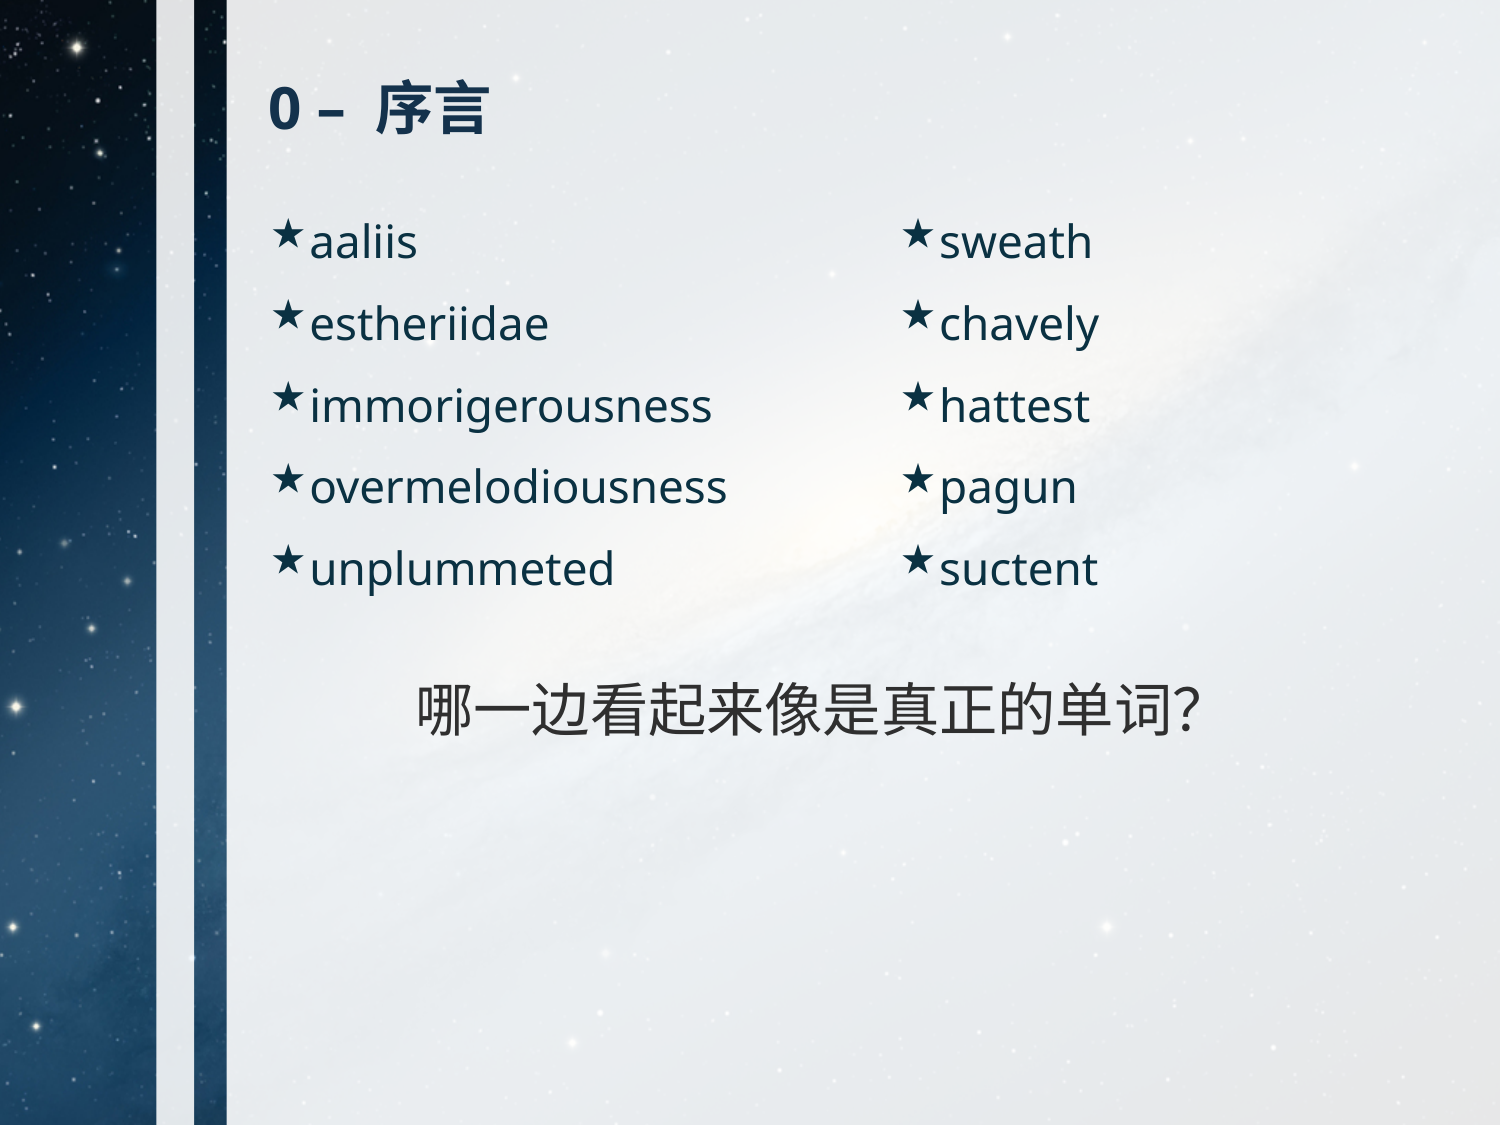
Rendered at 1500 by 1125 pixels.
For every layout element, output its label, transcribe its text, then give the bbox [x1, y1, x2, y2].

picture [195, 0, 226, 1125]
title 0 – 序言 [253, 35, 1440, 150]
list sweath chavely hattest pagun suctent [882, 200, 1500, 634]
text_box 哪一边看起来像是真正的单词？ [400, 645, 1246, 751]
list aaliis estheriidae immorigerousness overmelodiousness unplummeted [253, 200, 879, 634]
picture [0, 0, 156, 1125]
